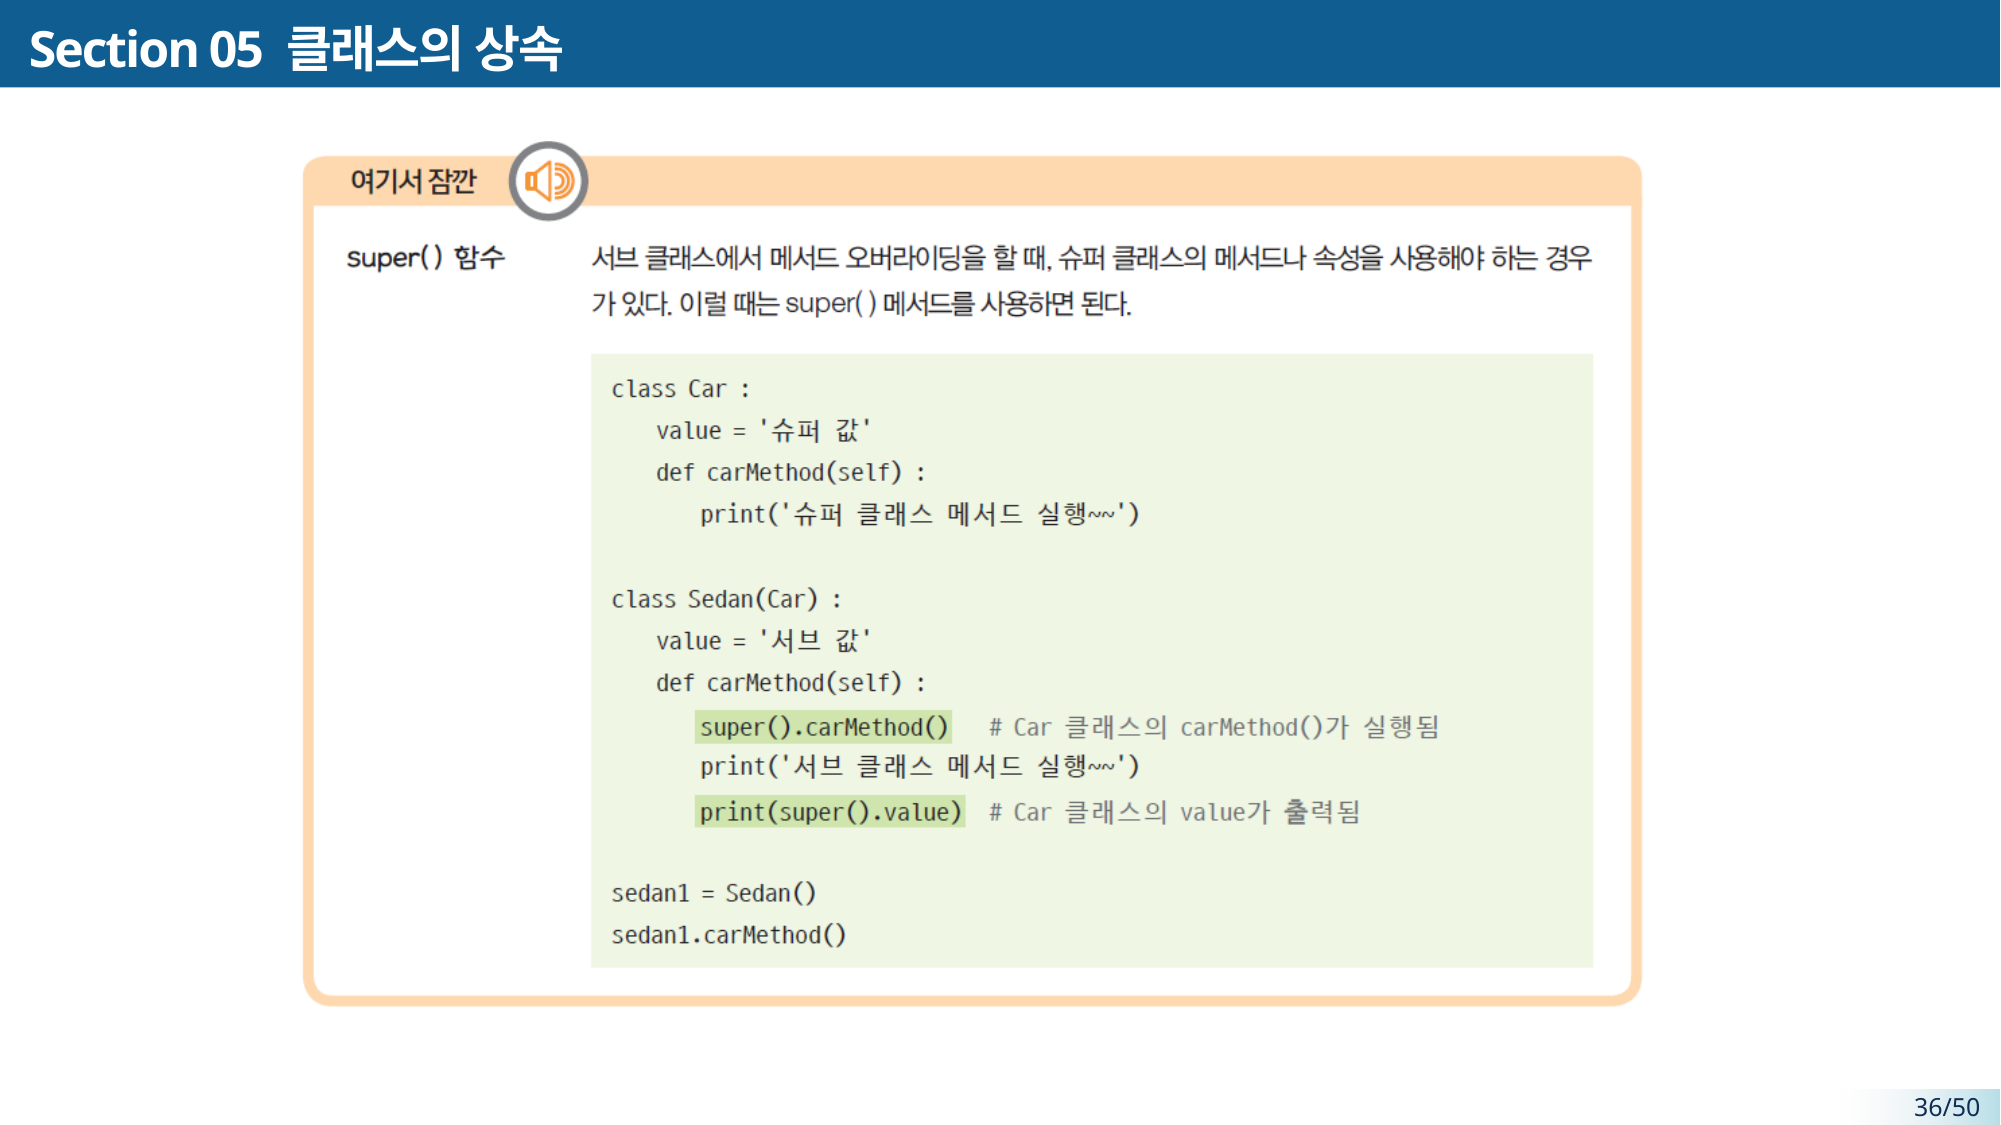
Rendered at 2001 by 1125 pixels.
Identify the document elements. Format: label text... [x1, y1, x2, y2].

picture [290, 141, 1655, 1015]
title Section 05 클래스의 상속 [13, 8, 1717, 87]
